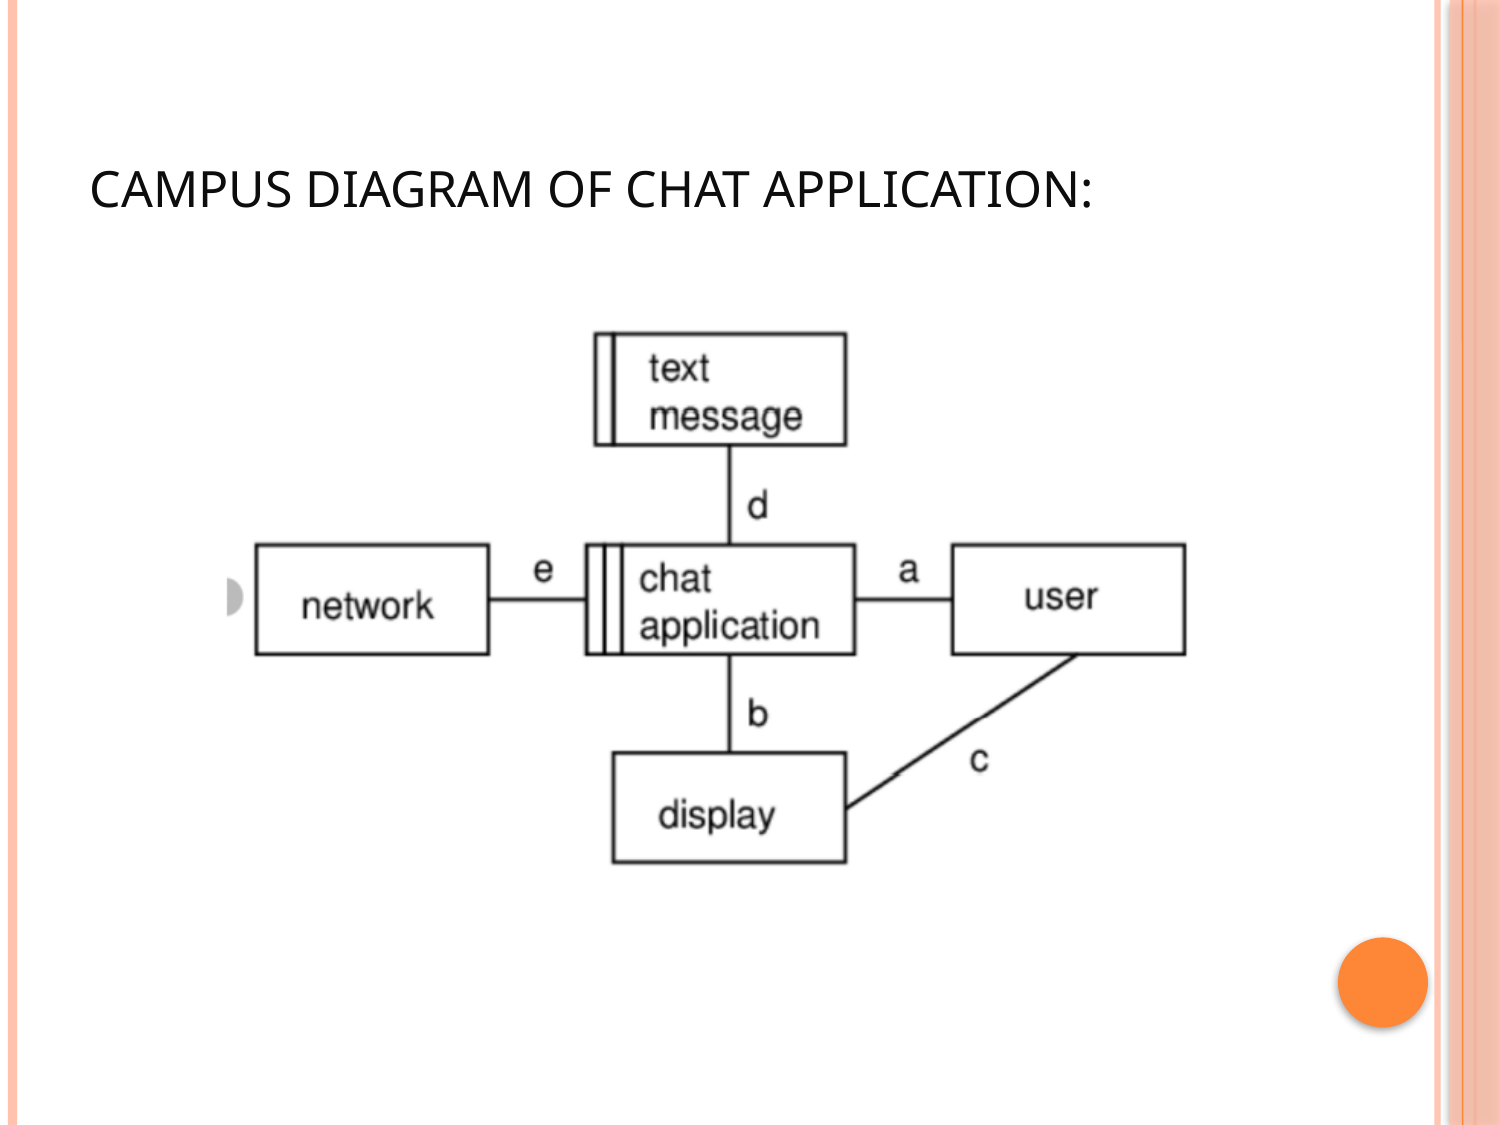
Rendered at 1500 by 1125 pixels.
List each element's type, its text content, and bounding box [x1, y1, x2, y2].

title CAMPUS DIAGRAM OF CHAT APPLICATION: [75, 99, 1418, 225]
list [211, 299, 1263, 913]
